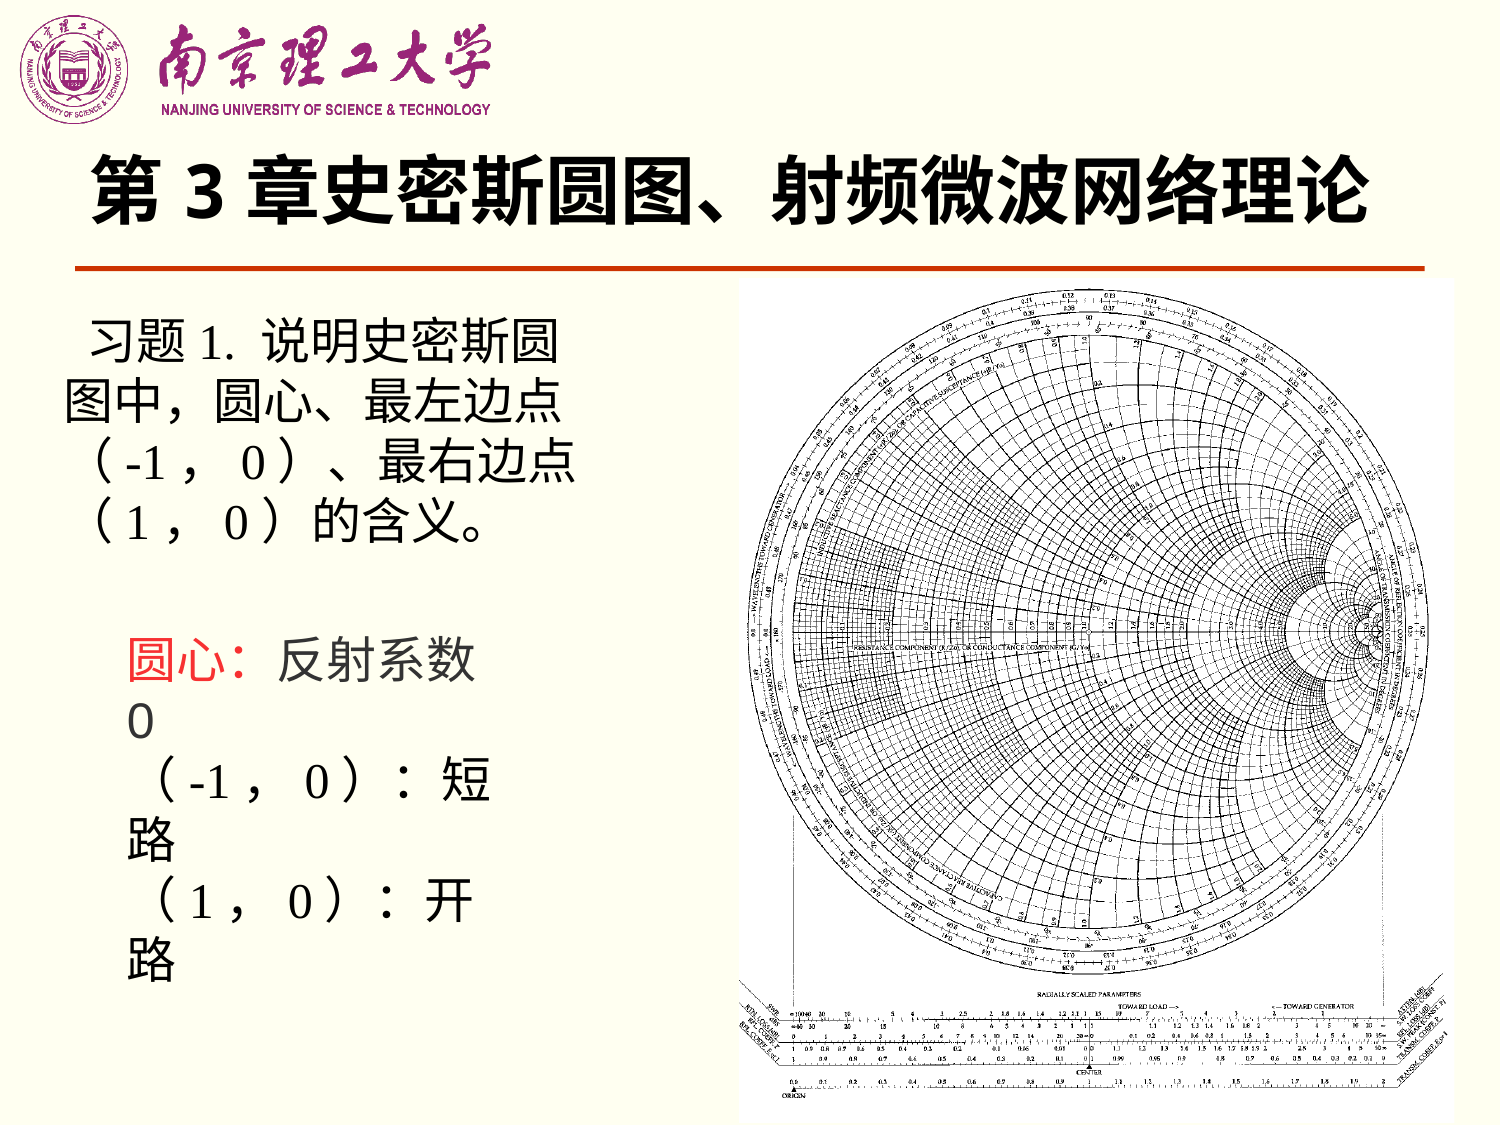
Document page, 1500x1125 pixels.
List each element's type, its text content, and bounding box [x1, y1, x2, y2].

picture [17, 15, 491, 126]
picture [738, 278, 1455, 1125]
text_box 圆心：反射系数 0 （-1，0）：短路 （1，0）：开路 [112, 621, 514, 997]
title 第3章史密斯圆图、射频微波网络理论 [63, 165, 1397, 303]
text_box 习题1. 说明史密斯圆图中，圆心、最左边点（-1，0）、最右边点（1，0）的含义。 [48, 302, 609, 557]
